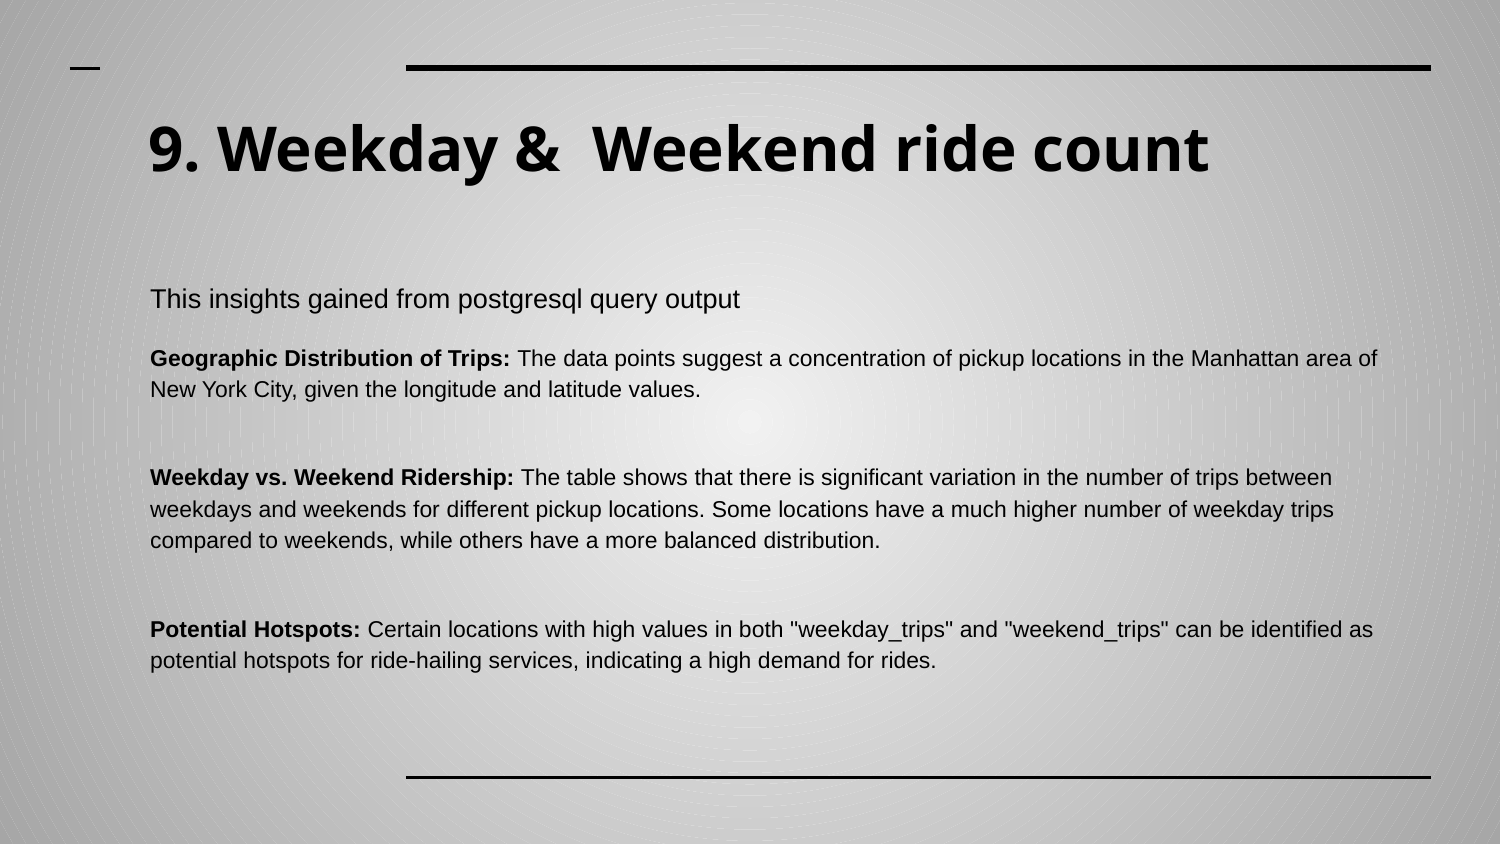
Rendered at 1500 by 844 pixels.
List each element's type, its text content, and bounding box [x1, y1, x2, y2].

list This insights gained from postgresql query output Geographic Distribution of Trips: The data points suggest a concentration of pickup locations in the Manhattan area of New York City, given the longitude and latitude values. Weekday vs. Weekend Ridership: The table shows that there is significant variation in the number of trips between weekdays and weekends for different pickup locations. Some locations have a much higher number of weekday trips compared to weekends, while others have a more balanced distribution. Potential Hotspots: Certain locations with high values in both "weekday_trips" and "weekend_trips" can be identified as potential hotspots for ride-hailing services, indicating a high demand for rides. [135, 261, 1433, 755]
title 9. Weekday & Weekend ride count [133, 94, 1431, 199]
